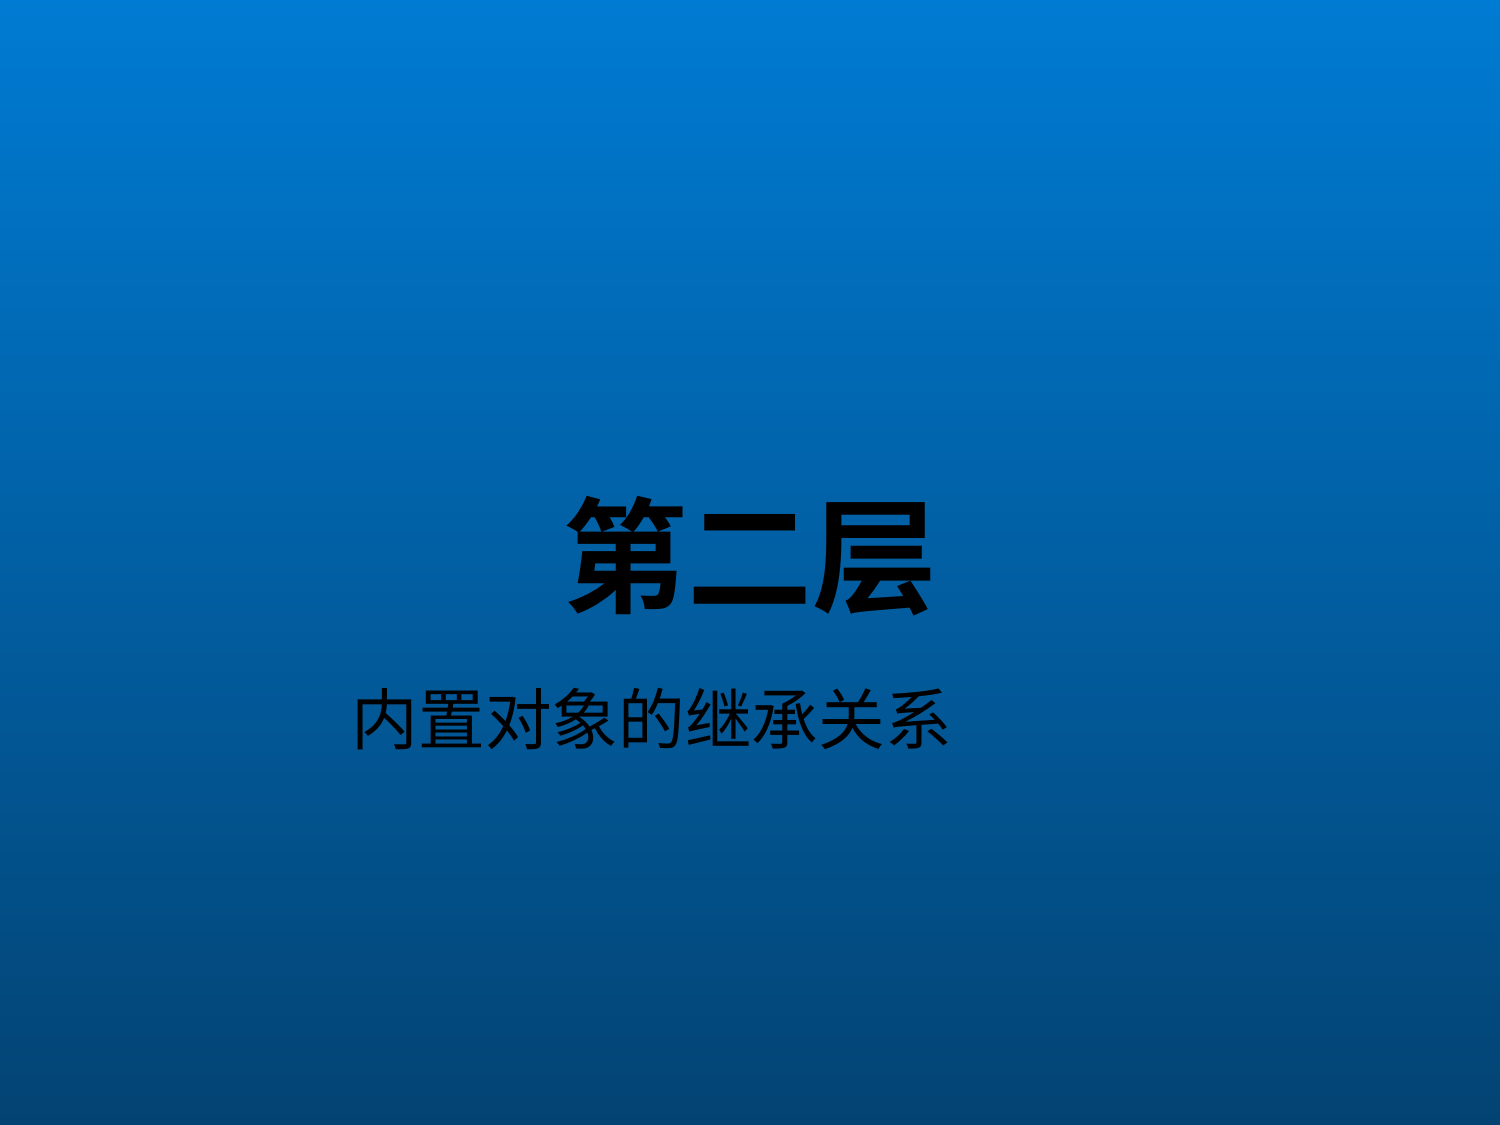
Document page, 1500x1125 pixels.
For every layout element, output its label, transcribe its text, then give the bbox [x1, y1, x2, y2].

title 第二层 [0, 432, 1500, 674]
subtitle 内置对象的继承关系 [336, 670, 1387, 958]
